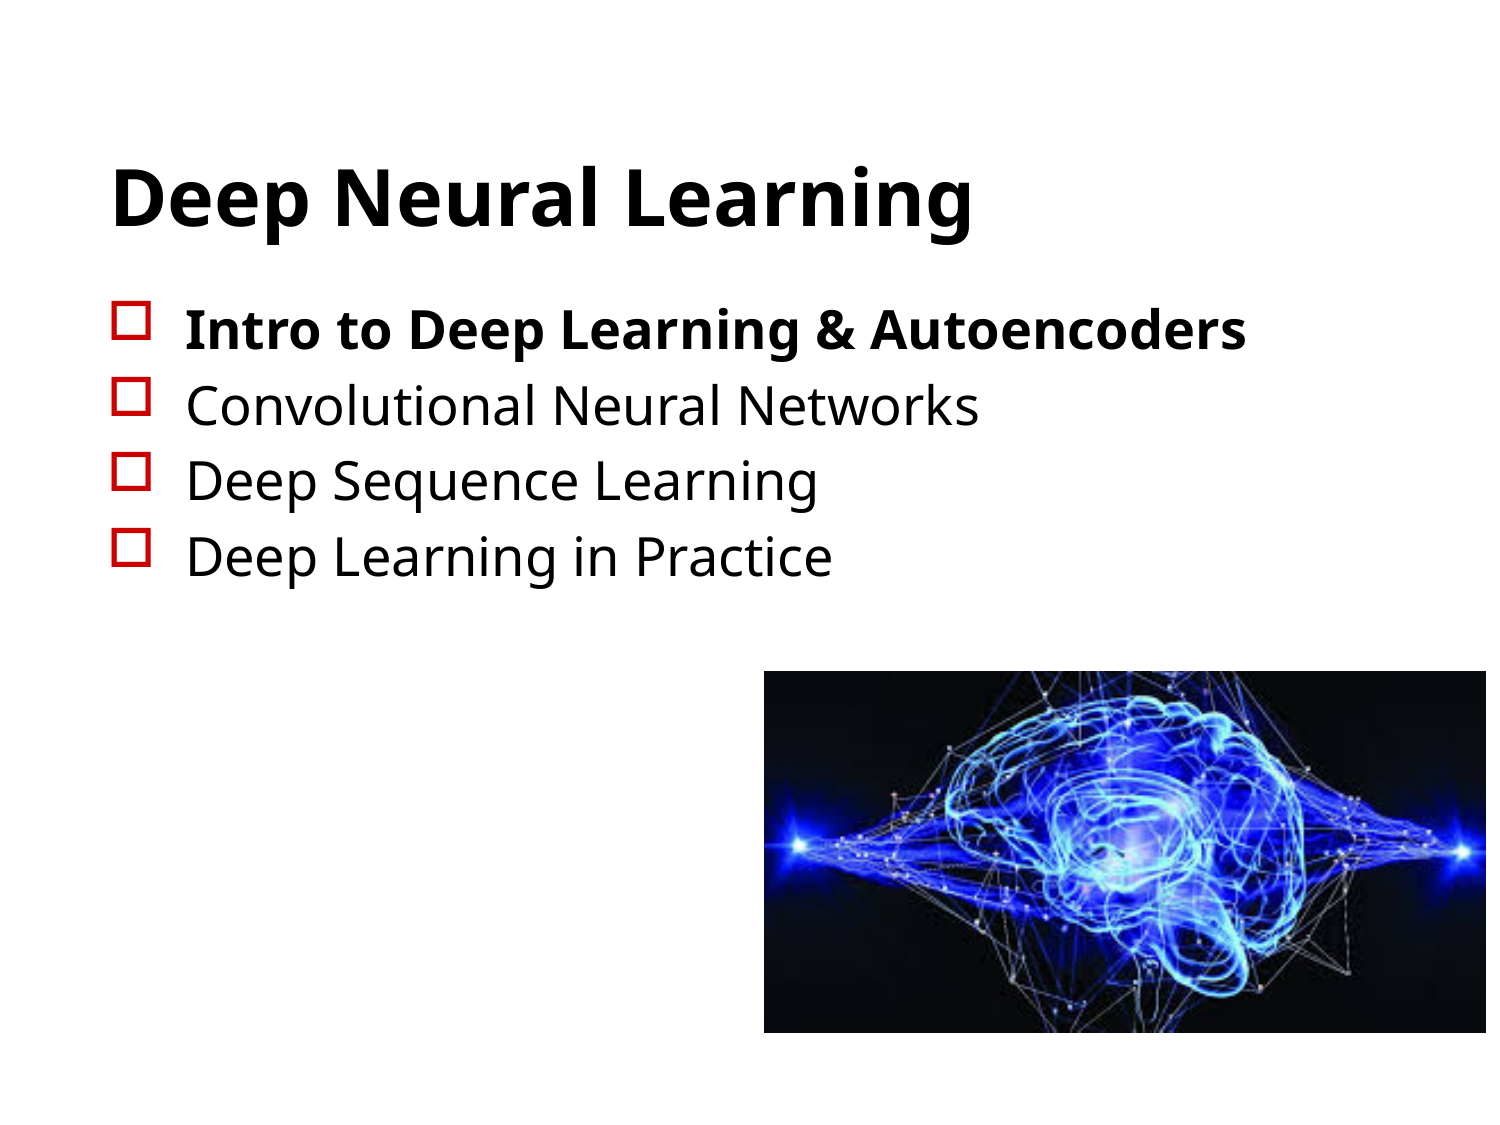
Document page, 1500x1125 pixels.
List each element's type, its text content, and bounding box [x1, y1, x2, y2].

picture [764, 671, 1486, 1033]
list Intro to Deep Learning & Autoencoders Convolutional Neural Networks Deep Sequence Learning Deep Learning in Practice [92, 287, 1406, 1094]
title Deep Neural Learning [94, 50, 1407, 250]
